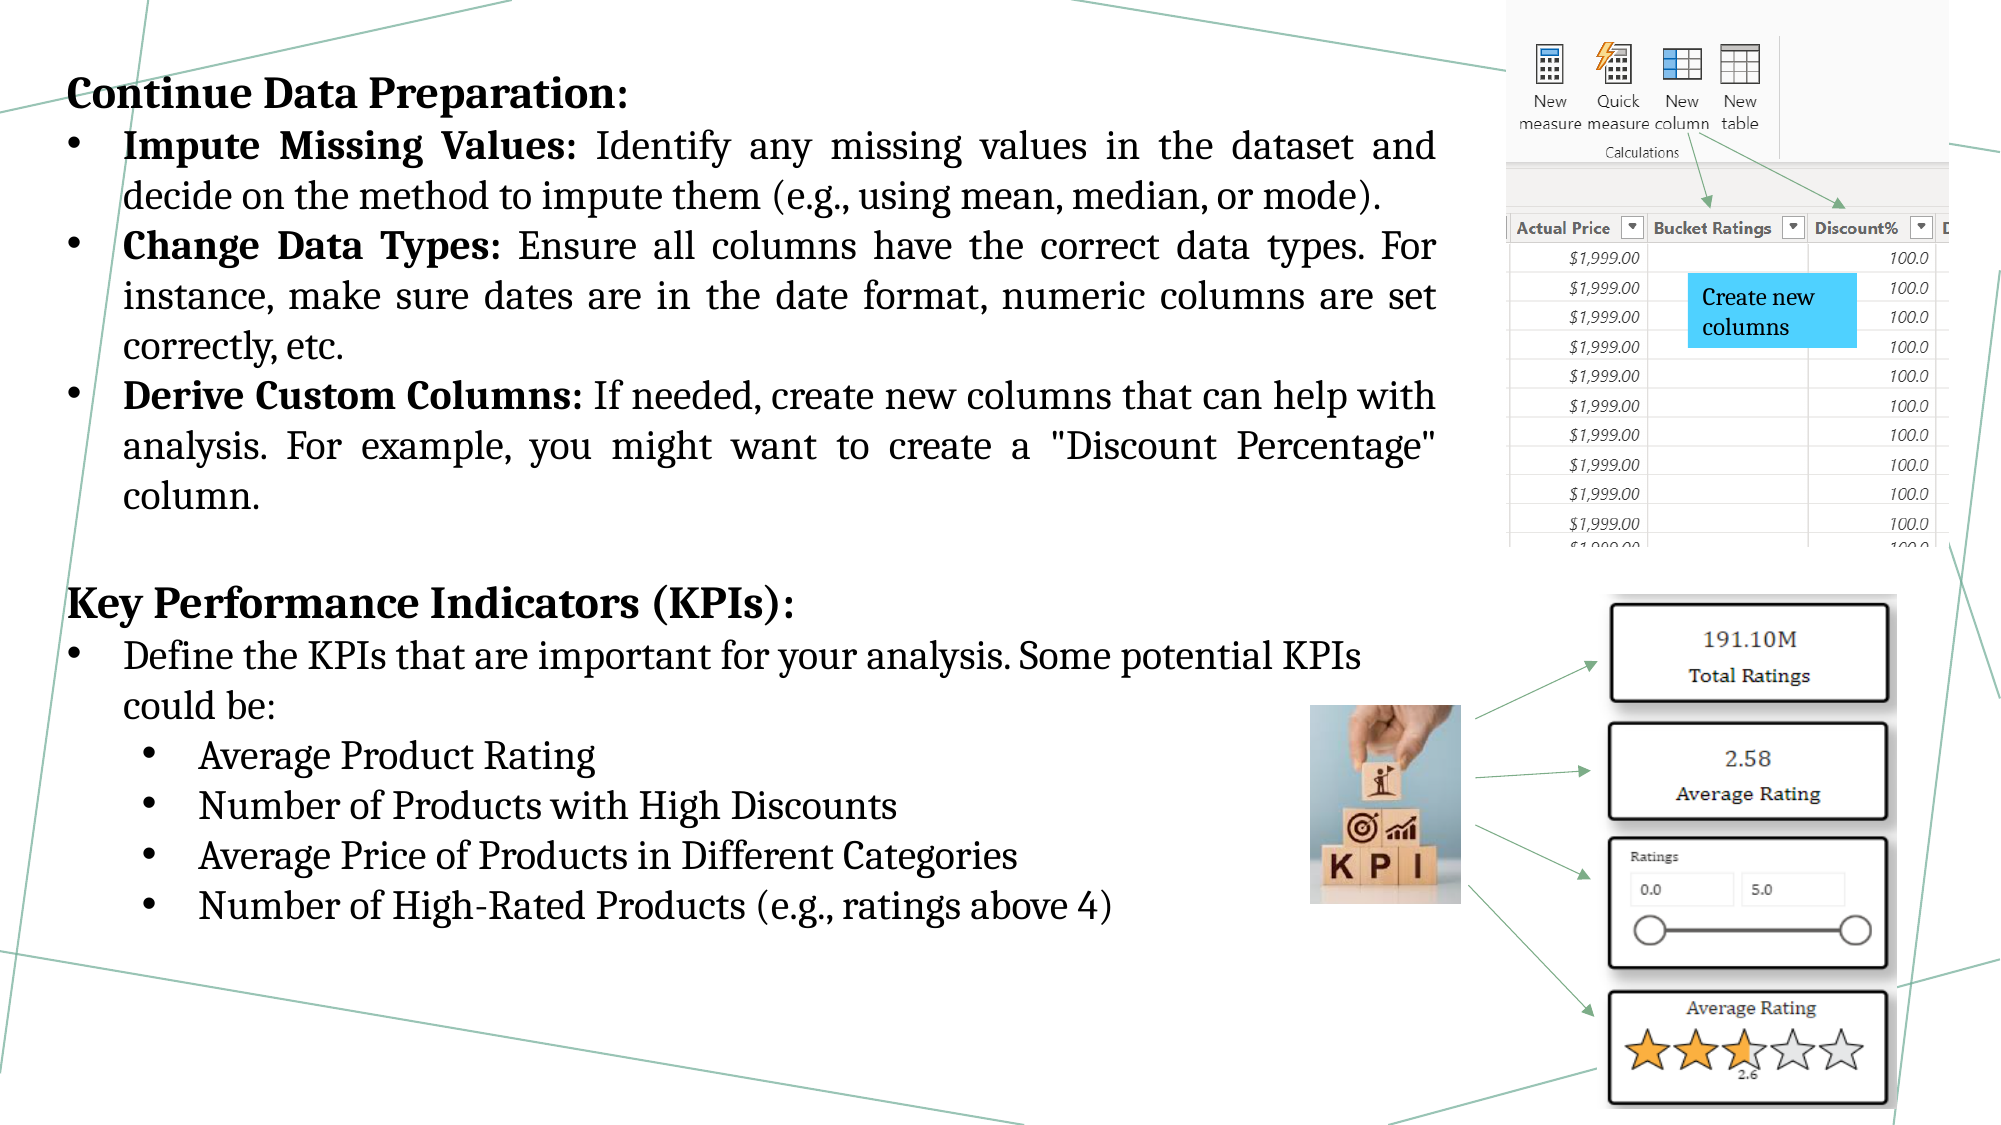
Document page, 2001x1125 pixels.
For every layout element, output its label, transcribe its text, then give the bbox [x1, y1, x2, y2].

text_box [1475, 770, 1591, 778]
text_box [1699, 132, 1846, 209]
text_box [1687, 132, 1699, 209]
picture [1310, 703, 1461, 904]
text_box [1475, 824, 1591, 880]
text_box Continue Data Preparation: Impute Missing Values: Identify any missing values in the dataset and decide on the method to impute them (e.g., using mean, median, or mode). Change Data Types: Ensure all columns have the correct data types. For instance, make sure dates are in the date format, numeric columns are set correctly, etc. Derive Custom Columns: If needed, create new columns that can help with analysis. For example, you might want to create a "Discount Percentage" column. Key Performance Indicators (KPIs): Define the KPIs that are important for your analysis. Some potential KPIs could be: Average Product Rating Number of Products with High Discounts Average Price of Products in Different Categories Number of High-Rated Products (e.g., ratings above 4) [52, 55, 1452, 936]
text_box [1475, 661, 1598, 719]
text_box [1468, 885, 1595, 1017]
picture [1597, 594, 1897, 1109]
picture [1506, 0, 1949, 547]
